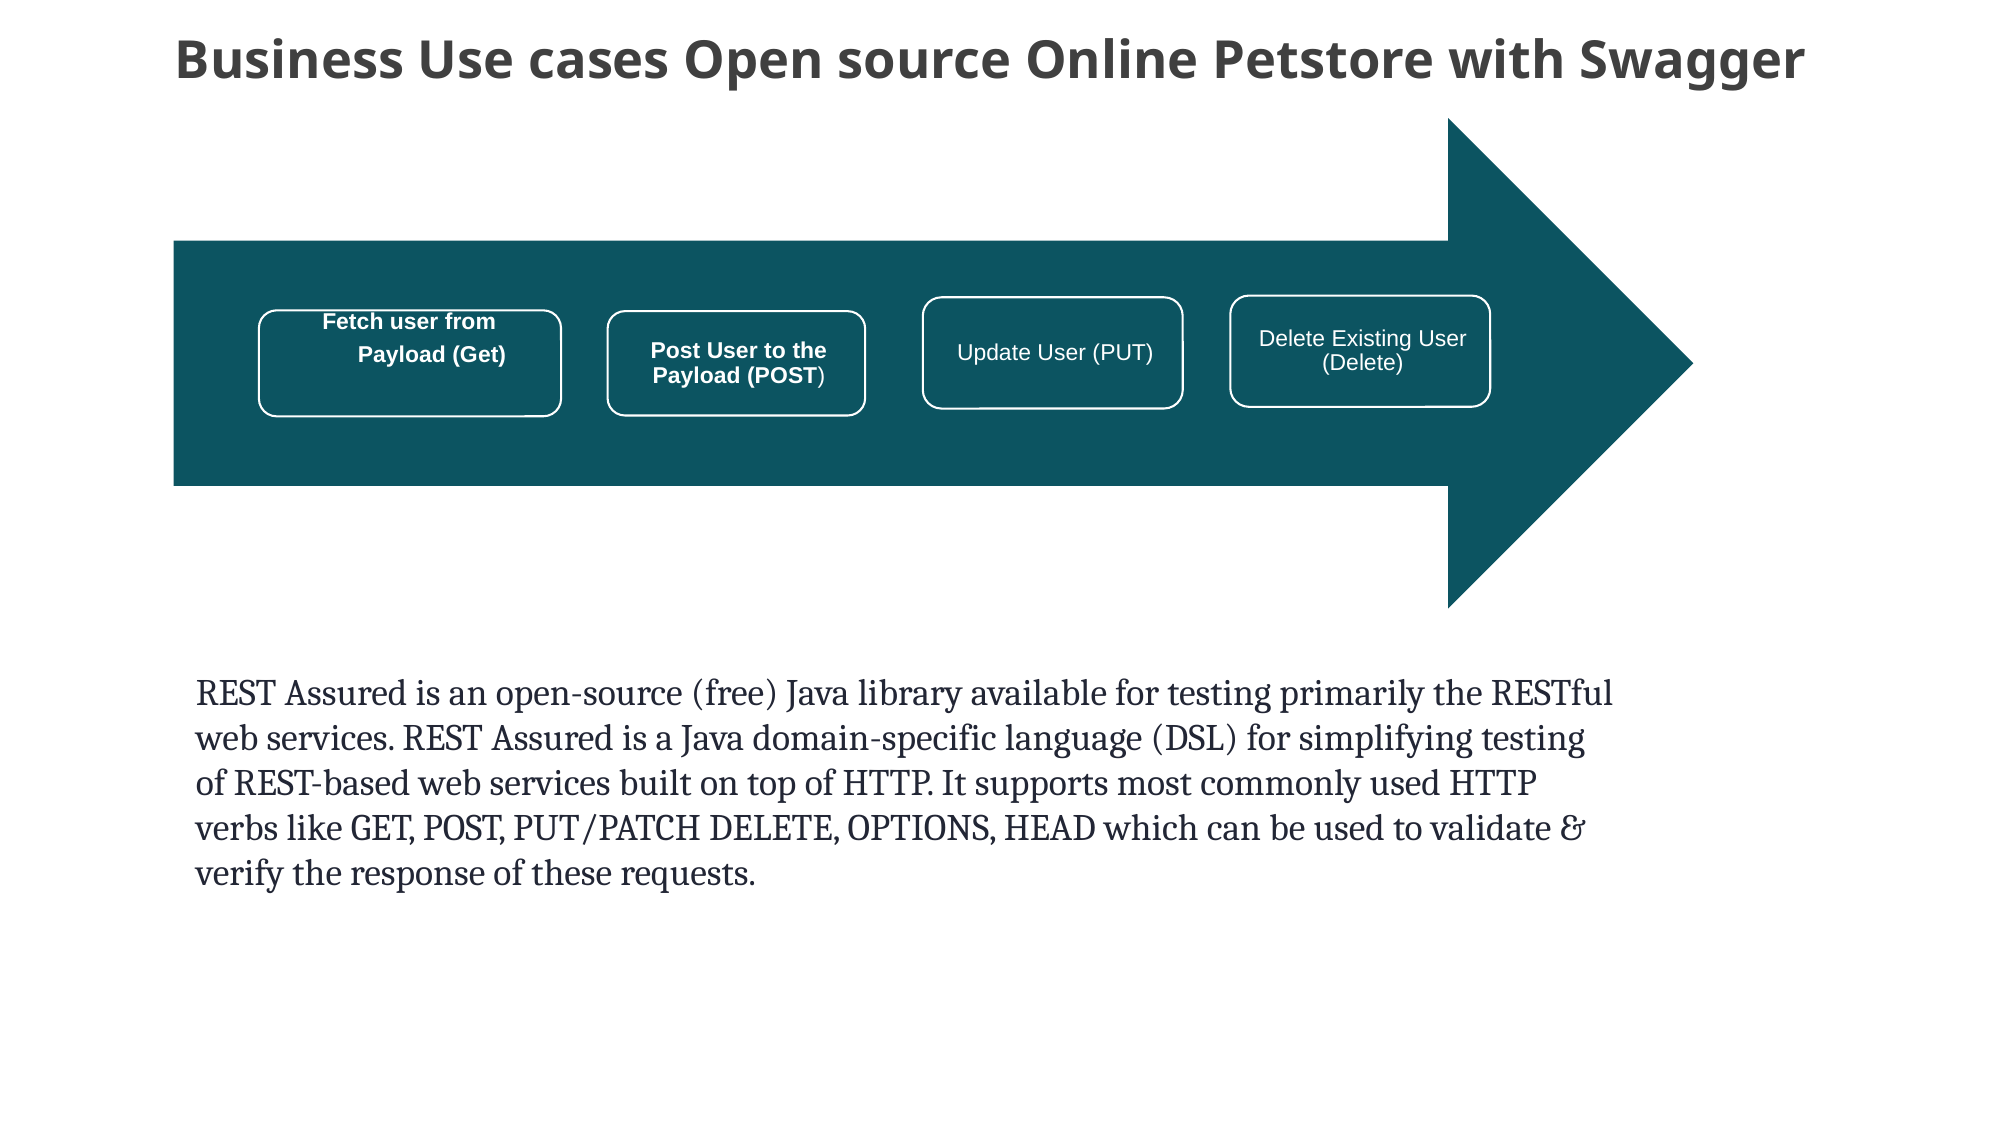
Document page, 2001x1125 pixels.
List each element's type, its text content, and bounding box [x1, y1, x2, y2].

text_box Business Use cases Open source Online Petstore with Swagger [128, 20, 1854, 98]
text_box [106, 118, 1895, 609]
text_box REST Assured is an open-source (free) Java library available for testing primarily the RESTful web services. REST Assured is a Java domain-specific language (DSL) for simplifying testing of REST-based web services built on top of HTTP. It supports most commonly used HTTP verbs like GET, POST, PUT/PATCH DELETE, OPTIONS, HEAD which can be used to validate & verify the response of these requests. [181, 660, 1638, 900]
